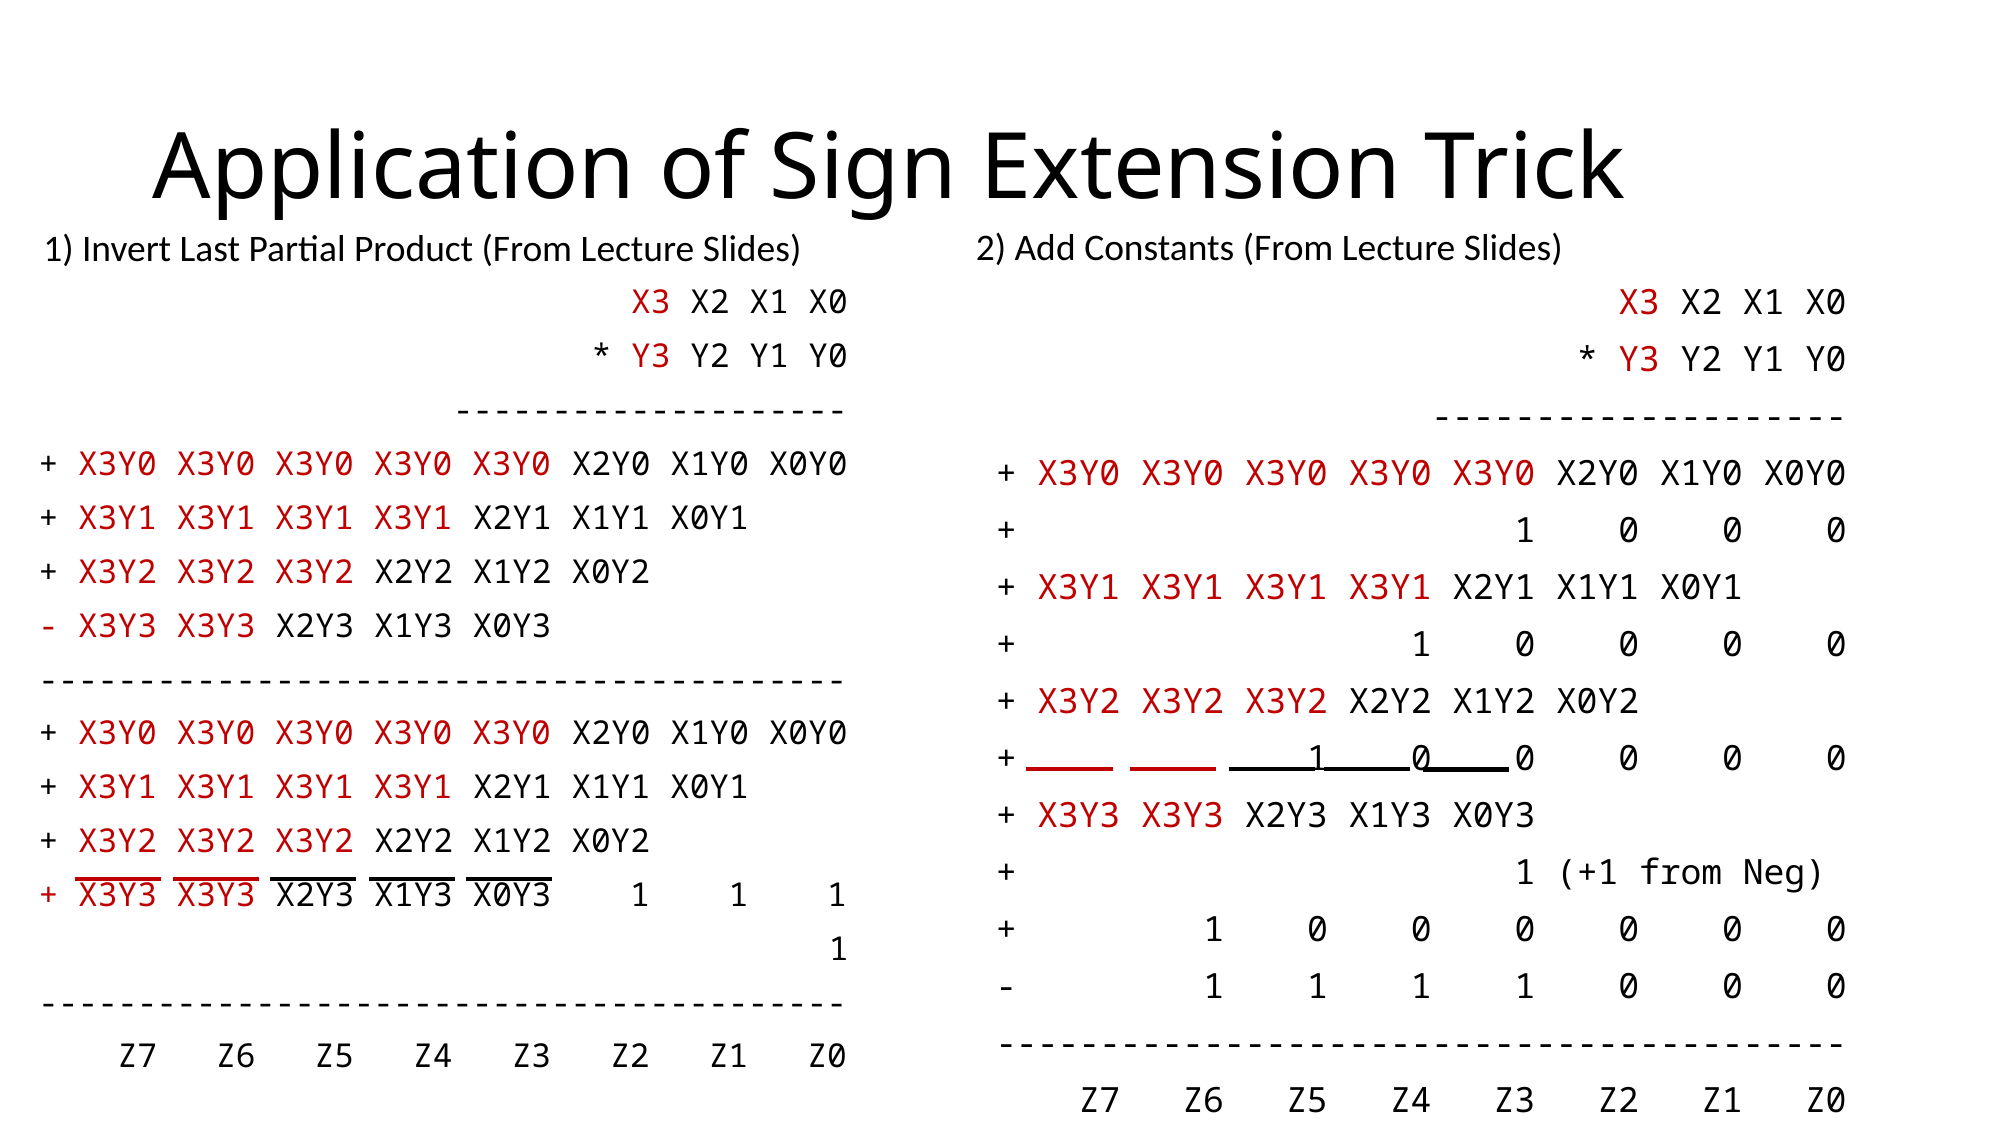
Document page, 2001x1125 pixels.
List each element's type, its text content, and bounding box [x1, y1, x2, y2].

text_box 1) Invert Last Partial Product (From Lecture Slides) [28, 217, 818, 277]
text_box X3 X2 X1 X0 * Y3 Y2 Y1 Y0 -------------------- + X3Y0 X3Y0 X3Y0 X3Y0 X3Y0 X2Y0 X1Y0 X0Y0 + 1 0 0 0 + X3Y1 X3Y1 X3Y1 X3Y1 X2Y1 X1Y1 X0Y1 + 1 0 0 0 0 + X3Y2 X3Y2 X3Y2 X2Y2 X1Y2 X0Y2 + 1 0 0 0 0 0 + X3Y3 X3Y3 X2Y3 X1Y3 X0Y3 + 1 (+1 from Neg) + 1 0 0 0 0 0 0 - 1 1 1 1 0 0 0 ----------------------------------------- Z7 Z6 Z5 Z4 Z3 Z2 Z1 Z0 [980, 277, 1863, 1125]
title Application of Sign Extension Trick [137, 59, 1863, 278]
text_box 2) Add Constants (From Lecture Slides) [961, 215, 1579, 276]
list X3 X2 X1 X0 * Y3 Y2 Y1 Y0 -------------------- + X3Y0 X3Y0 X3Y0 X3Y0 X3Y0 X2Y0 X1Y0 X0Y0 + X3Y1 X3Y1 X3Y1 X3Y1 X2Y1 X1Y1 X0Y1 + X3Y2 X3Y2 X3Y2 X2Y2 X1Y2 X0Y2 - X3Y3 X3Y3 X2Y3 X1Y3 X0Y3 ----------------------------------------- + X3Y0 X3Y0 X3Y0 X3Y0 X3Y0 X2Y0 X1Y0 X0Y0 + X3Y1 X3Y1 X3Y1 X3Y1 X2Y1 X1Y1 X0Y1 + X3Y2 X3Y2 X3Y2 X2Y2 X1Y2 X0Y2 + X3Y3 X3Y3 X2Y3 X1Y3 X0Y3 1 1 1 1 ----------------------------------------- Z7 Z6 Z5 Z4 Z3 Z2 Z1 Z0 [23, 278, 872, 1125]
